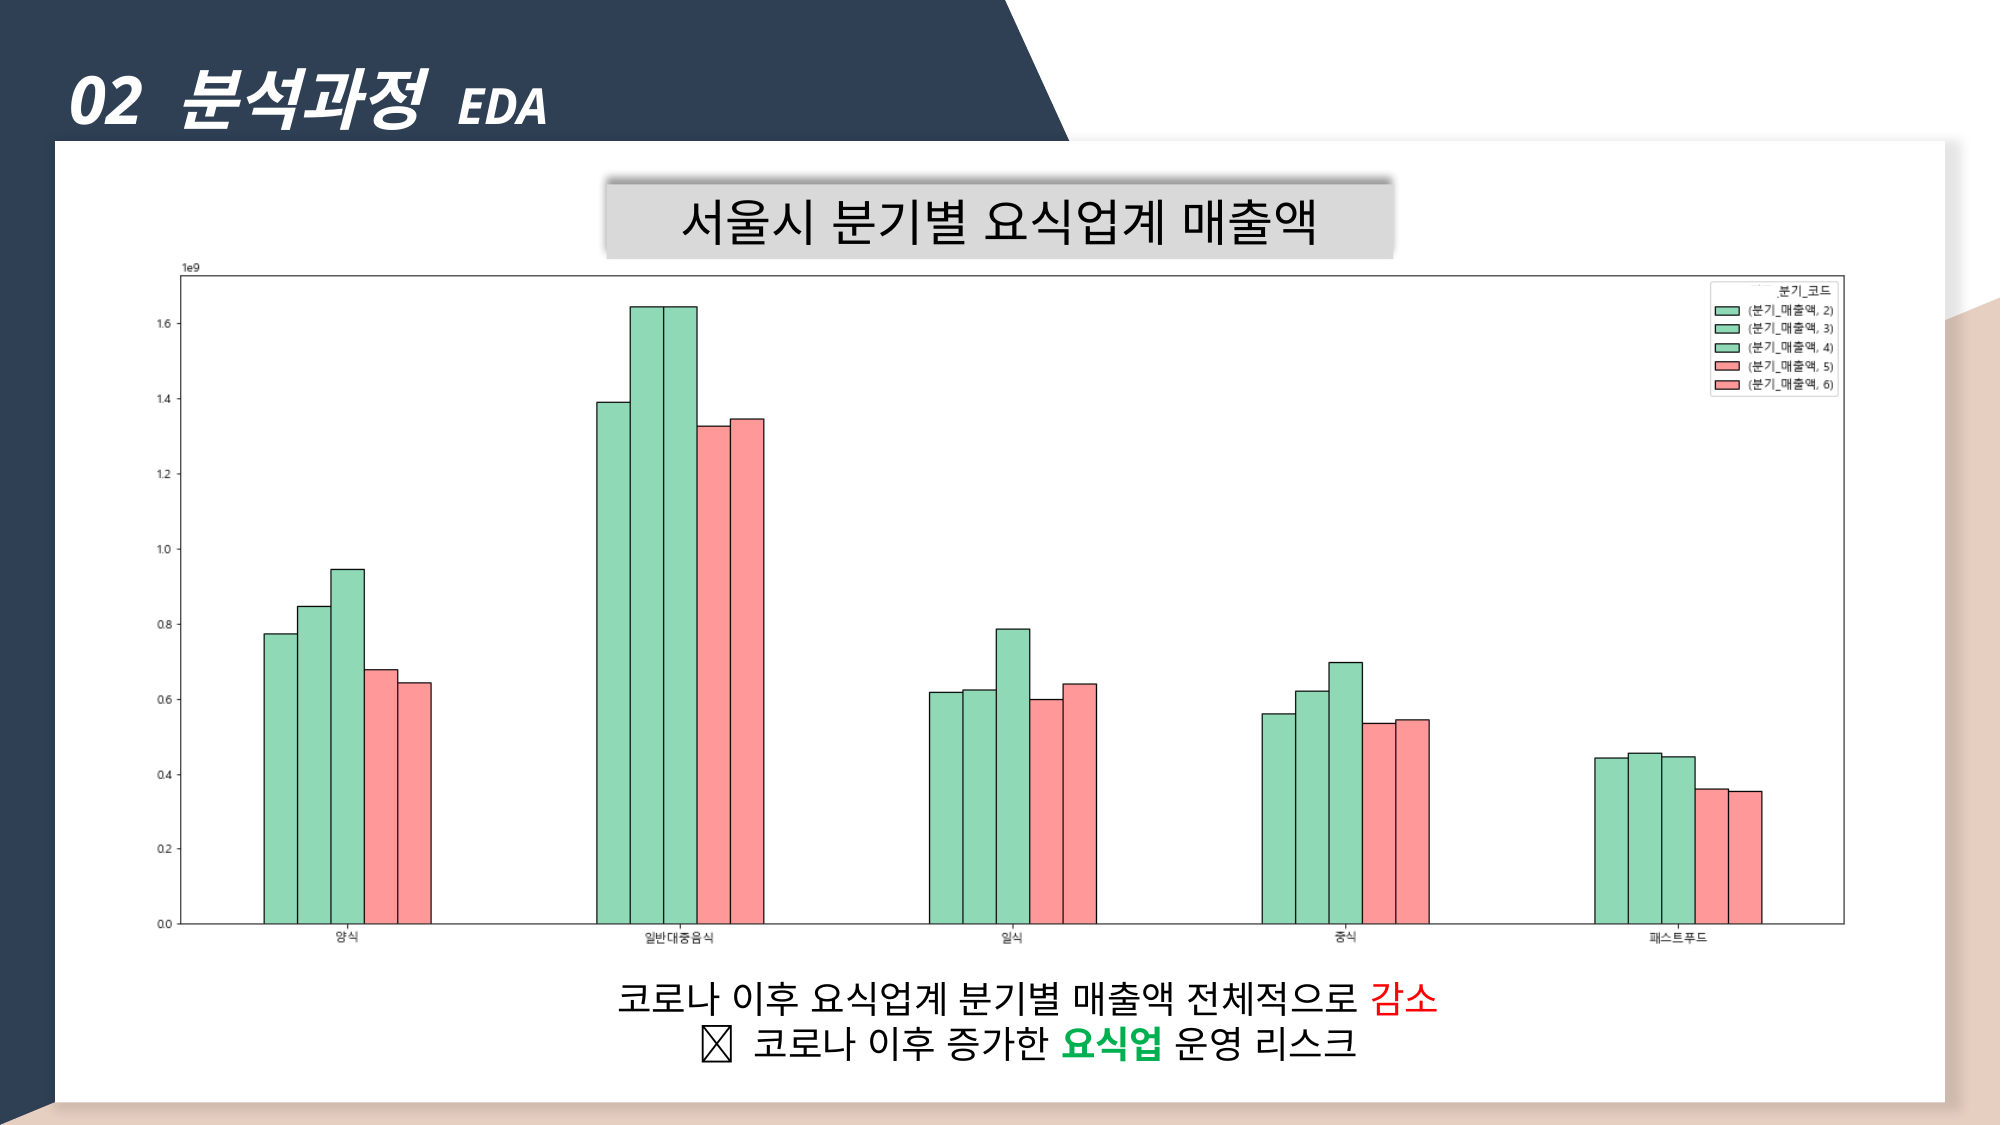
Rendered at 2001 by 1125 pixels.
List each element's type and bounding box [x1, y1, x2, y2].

text_box [0, 0, 2000, 1125]
list [148, 255, 1852, 970]
